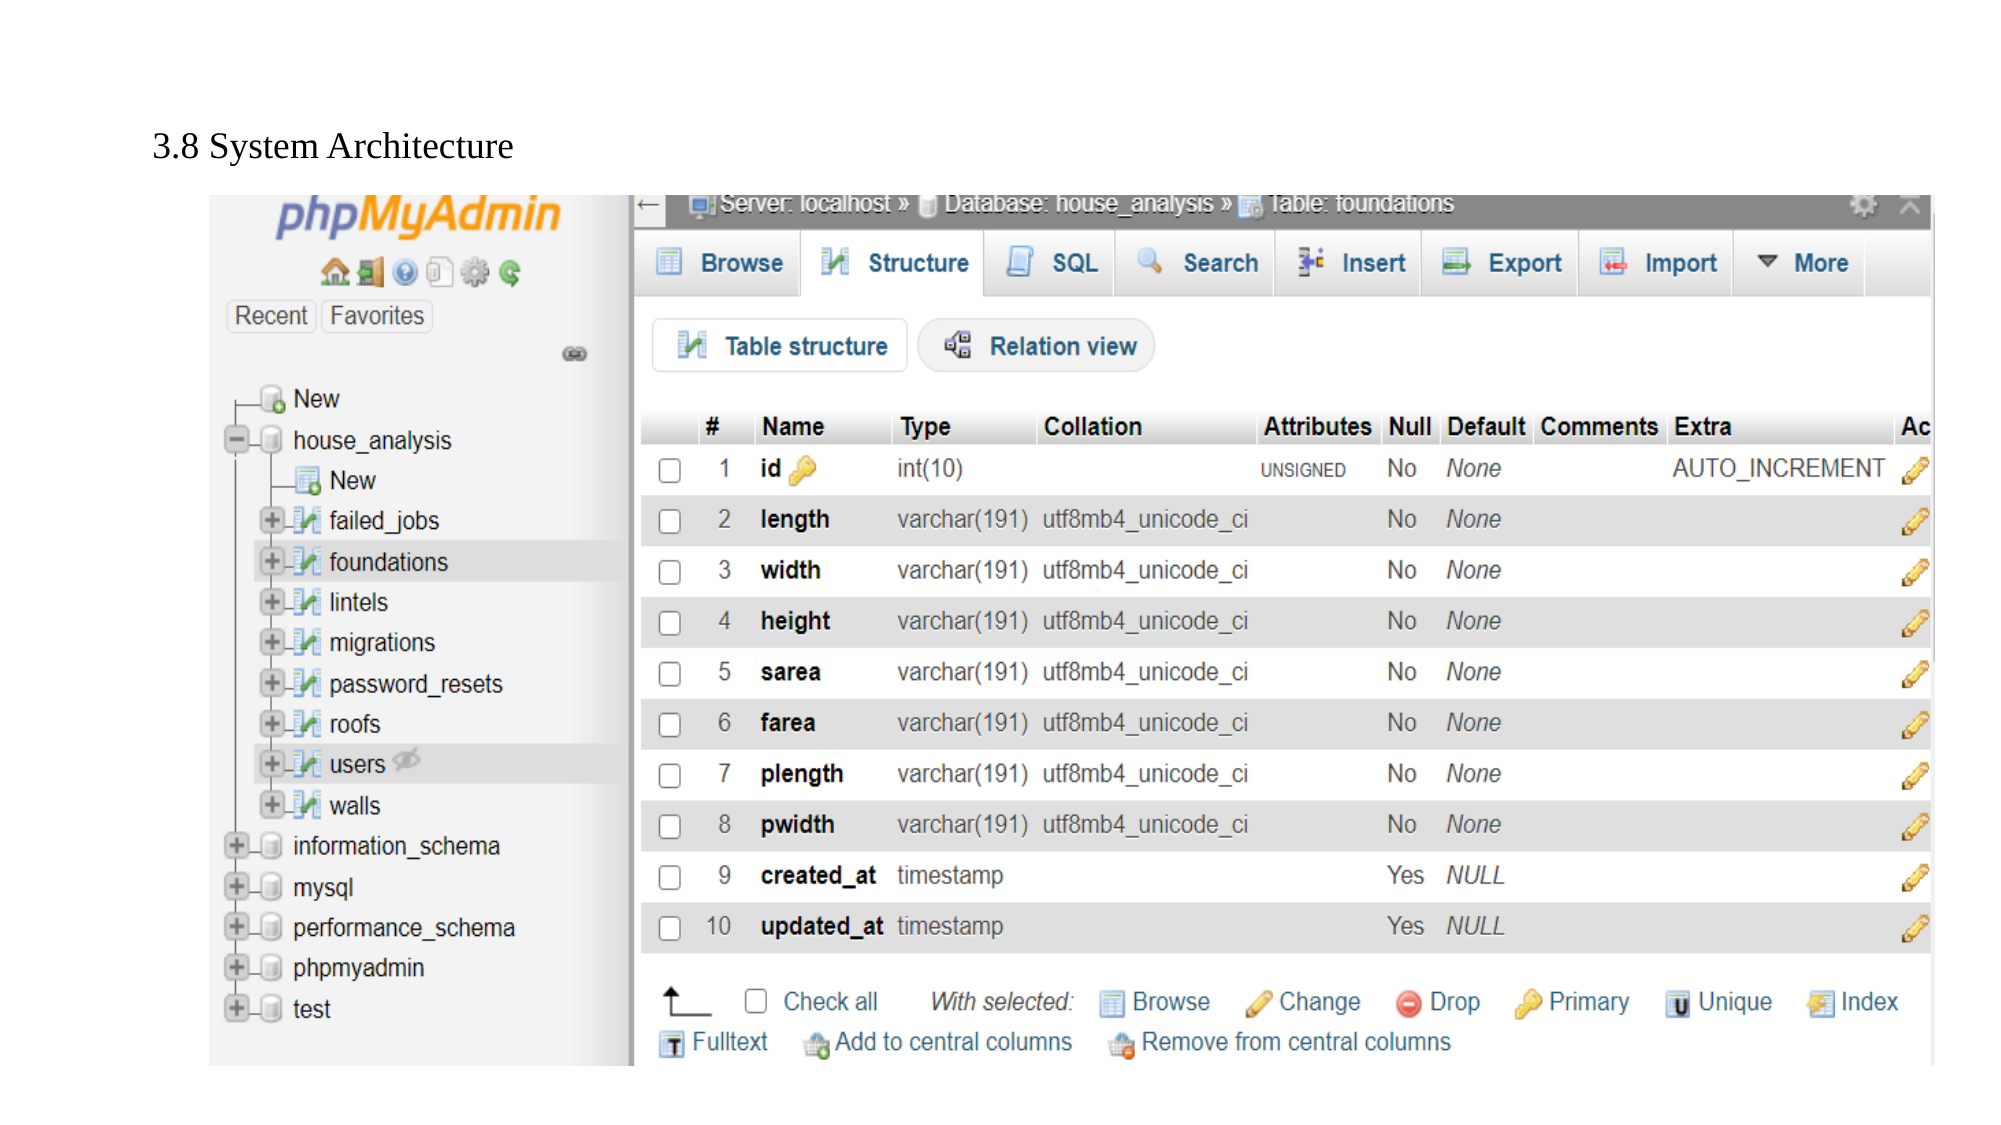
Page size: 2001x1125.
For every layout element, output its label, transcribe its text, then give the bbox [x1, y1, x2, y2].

title 3.8 System Architecture [137, 59, 1863, 278]
picture [209, 195, 1935, 1066]
